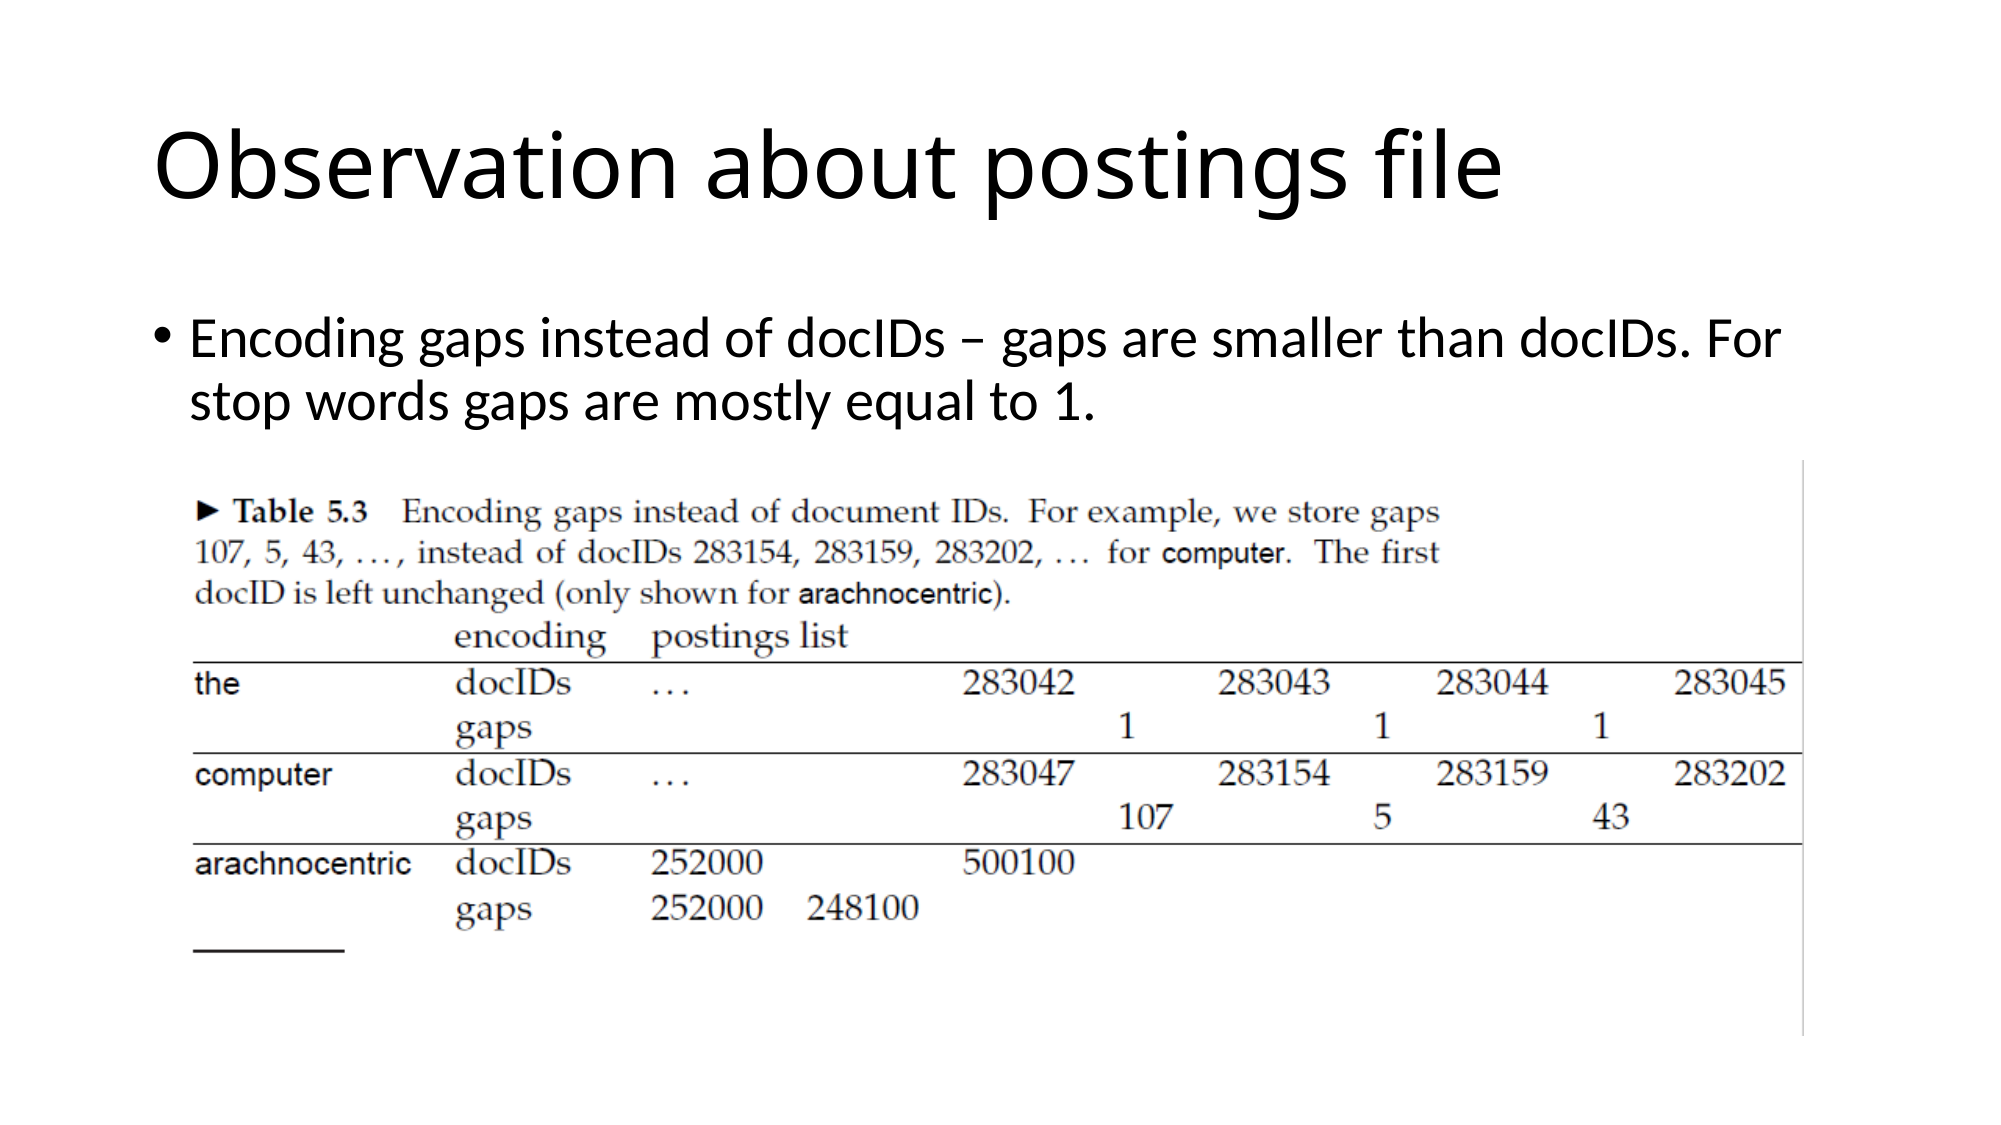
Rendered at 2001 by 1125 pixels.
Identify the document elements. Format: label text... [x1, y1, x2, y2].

list Encoding gaps instead of docIDs – gaps are smaller than docIDs. For stop words gaps are mostly equal to 1. [137, 299, 1863, 1014]
title Observation about postings file [137, 59, 1863, 278]
picture [137, 460, 1804, 1036]
